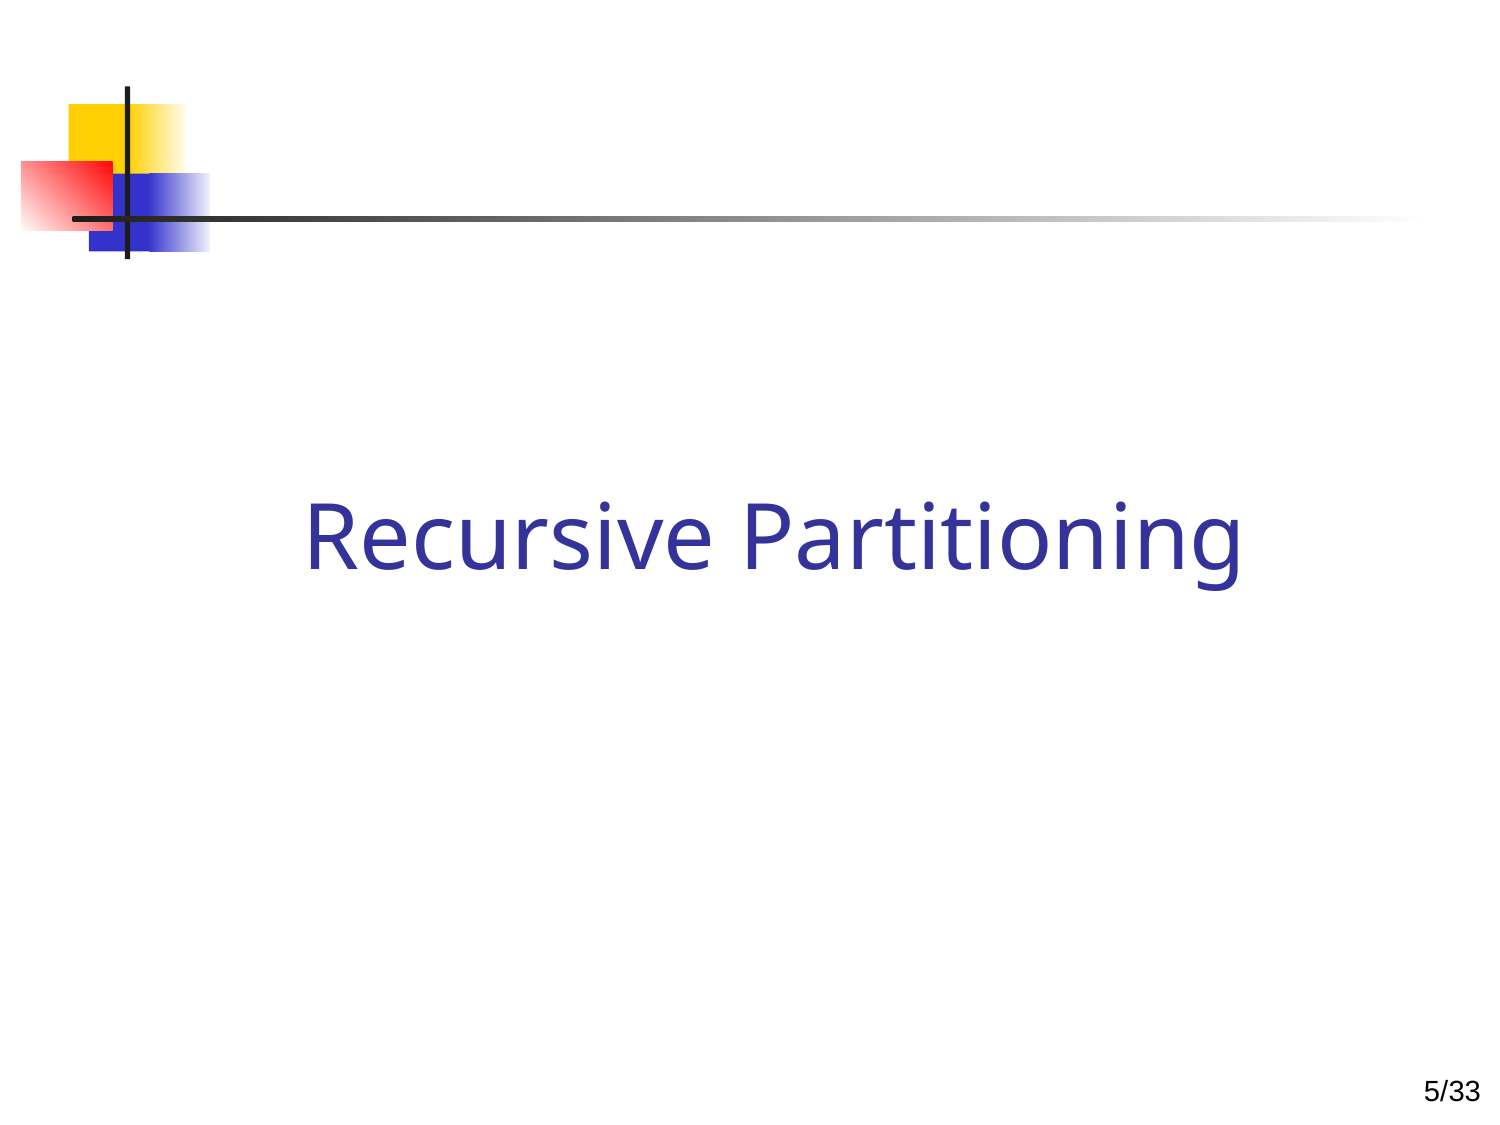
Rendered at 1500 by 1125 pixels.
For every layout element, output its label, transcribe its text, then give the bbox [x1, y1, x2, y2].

slide_number 4/33 [1183, 1039, 1497, 1116]
title Recursive Partitioning [137, 399, 1413, 595]
